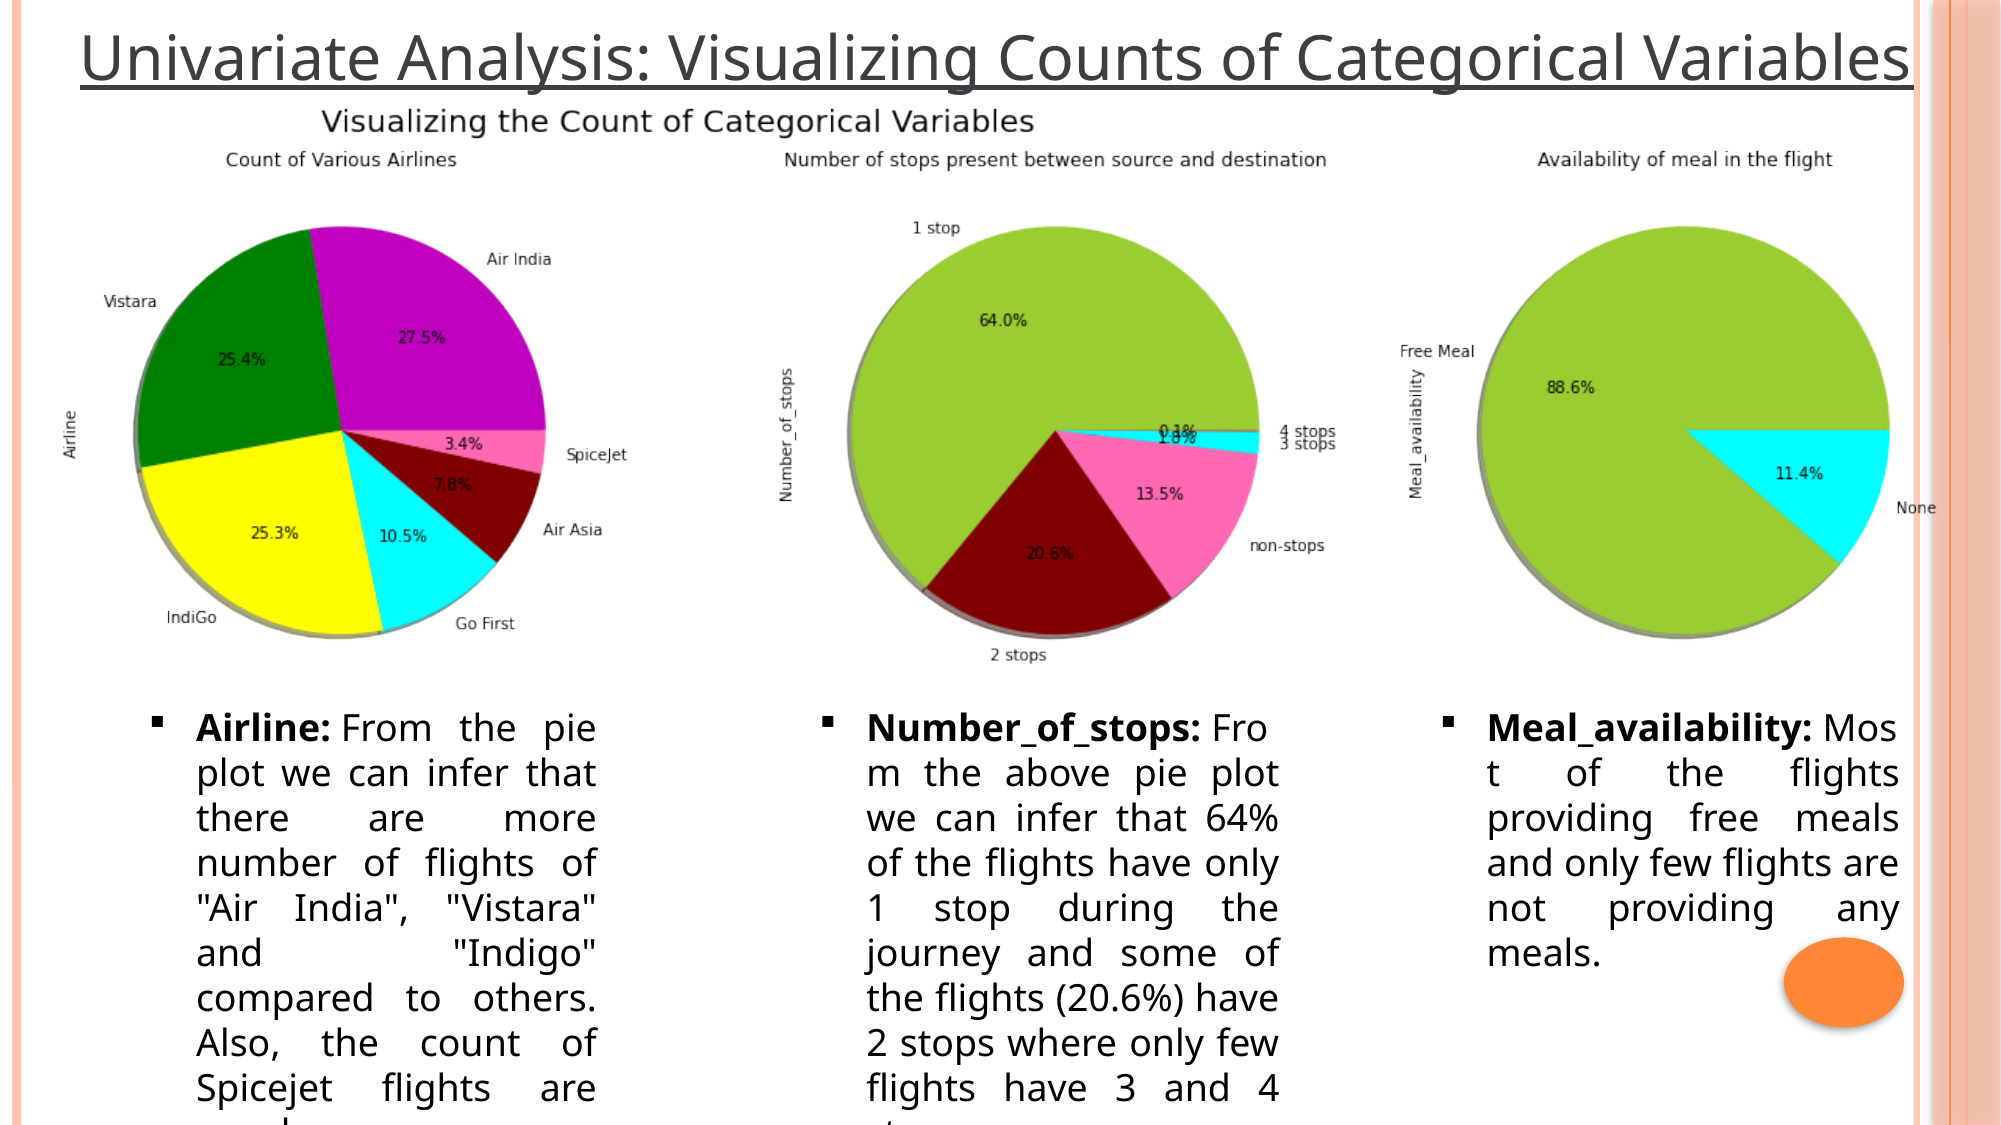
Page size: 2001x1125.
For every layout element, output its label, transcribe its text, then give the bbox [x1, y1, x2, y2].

text_box Meal_availability: Most of the flights providing free meals and only few flights are not providing any meals. [1425, 707, 1915, 1027]
text_box Univariate Analysis: Visualizing Counts of Categorical Variables [0, 10, 1994, 101]
picture [54, 97, 1348, 698]
text_box Number_of_stops: From the above pie plot we can infer that 64% of the flights have only 1 stop during the journey and some of the flights (20.6%) have 2 stops where only few flights have 3 and 4 stops. [804, 707, 1295, 1125]
text_box Airline: From the pie plot we can infer that there are more number of flights of "Air India", "Vistara" and "Indigo" compared to others. Also, the count of Spicejet flights are very less. [134, 707, 612, 1125]
picture [1389, 139, 1952, 698]
